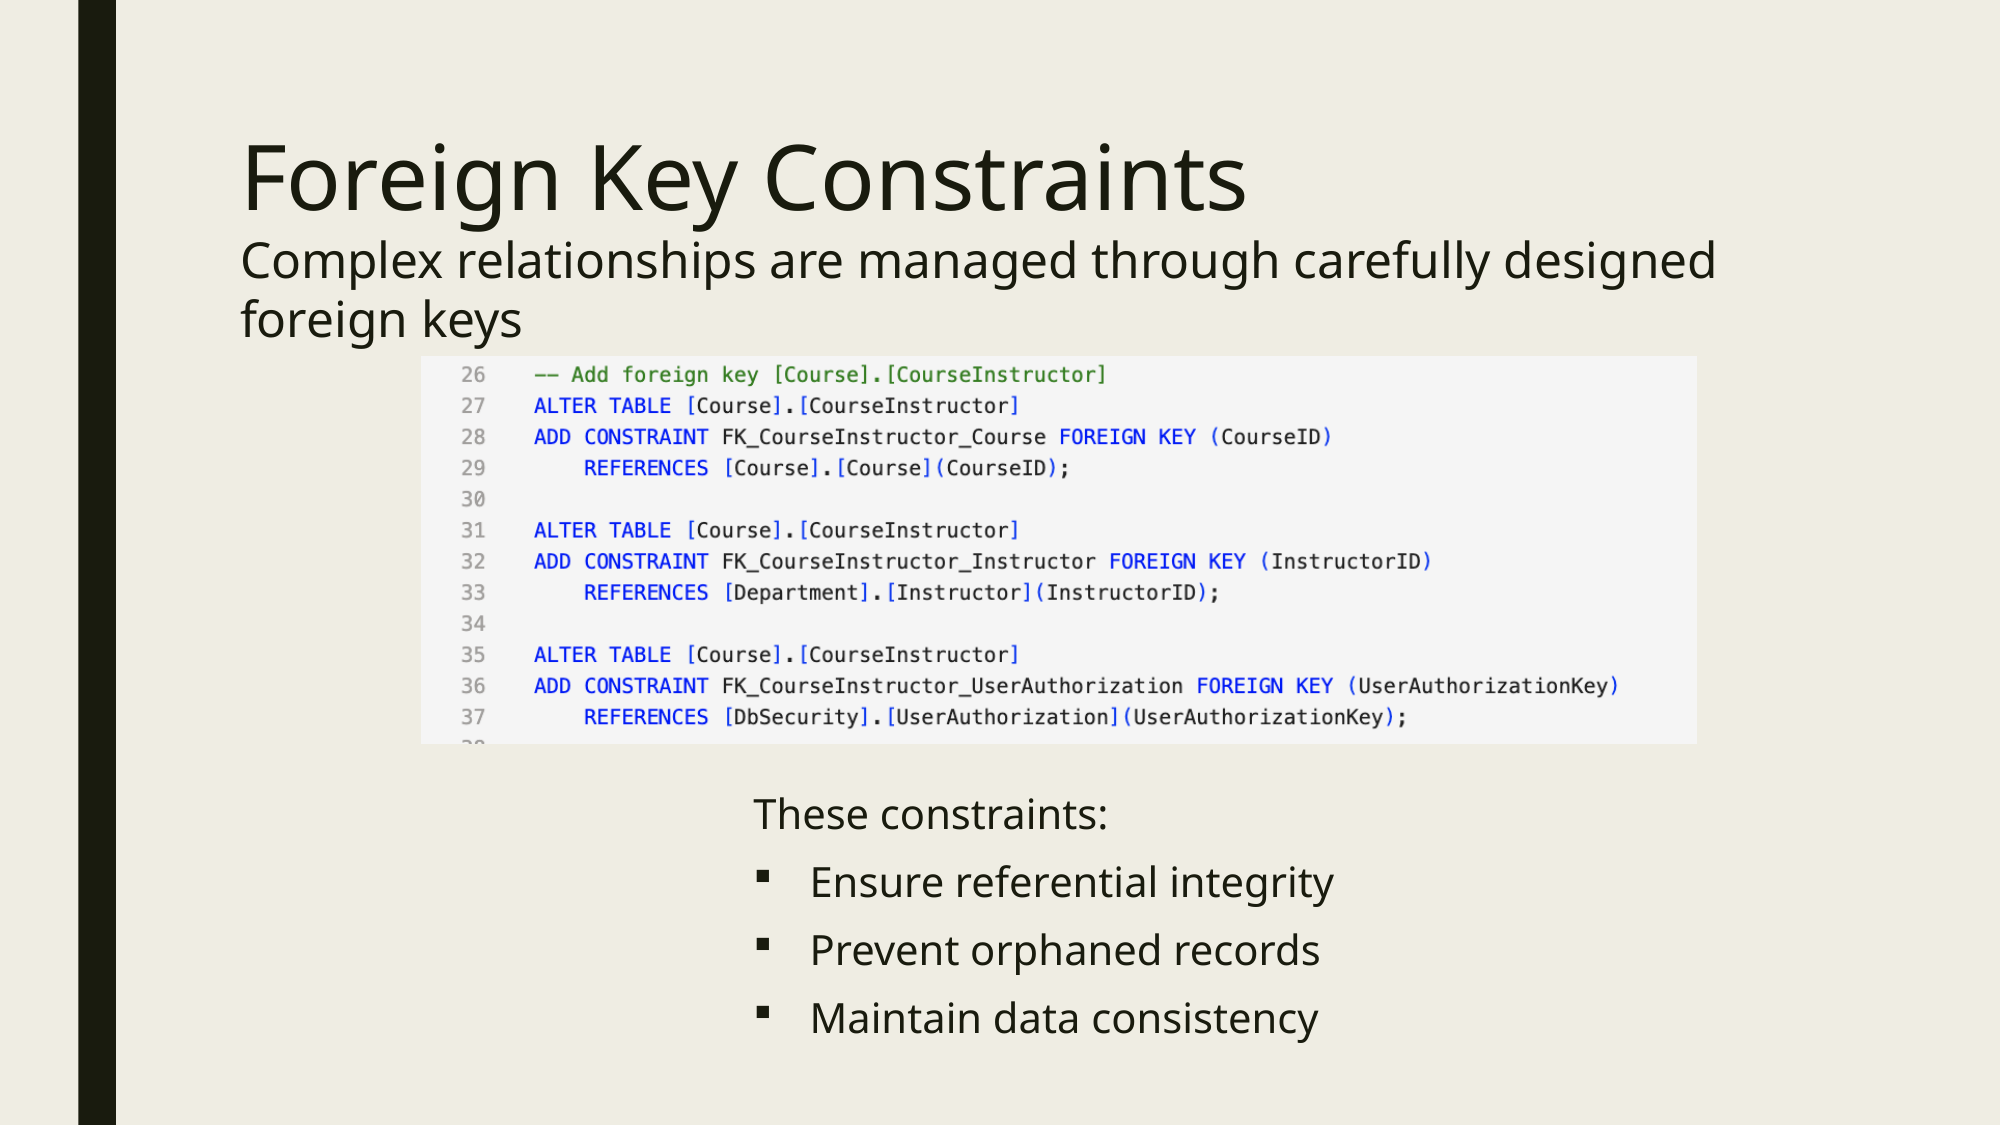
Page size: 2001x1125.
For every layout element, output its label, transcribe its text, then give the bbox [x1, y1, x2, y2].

title Foreign Key Constraints Complex relationships are managed through carefully designed foreign keys [225, 112, 1894, 357]
list These constraints: Ensure referential integrity Prevent orphaned records Maintain data consistency [719, 784, 1430, 1093]
picture [421, 356, 1697, 745]
